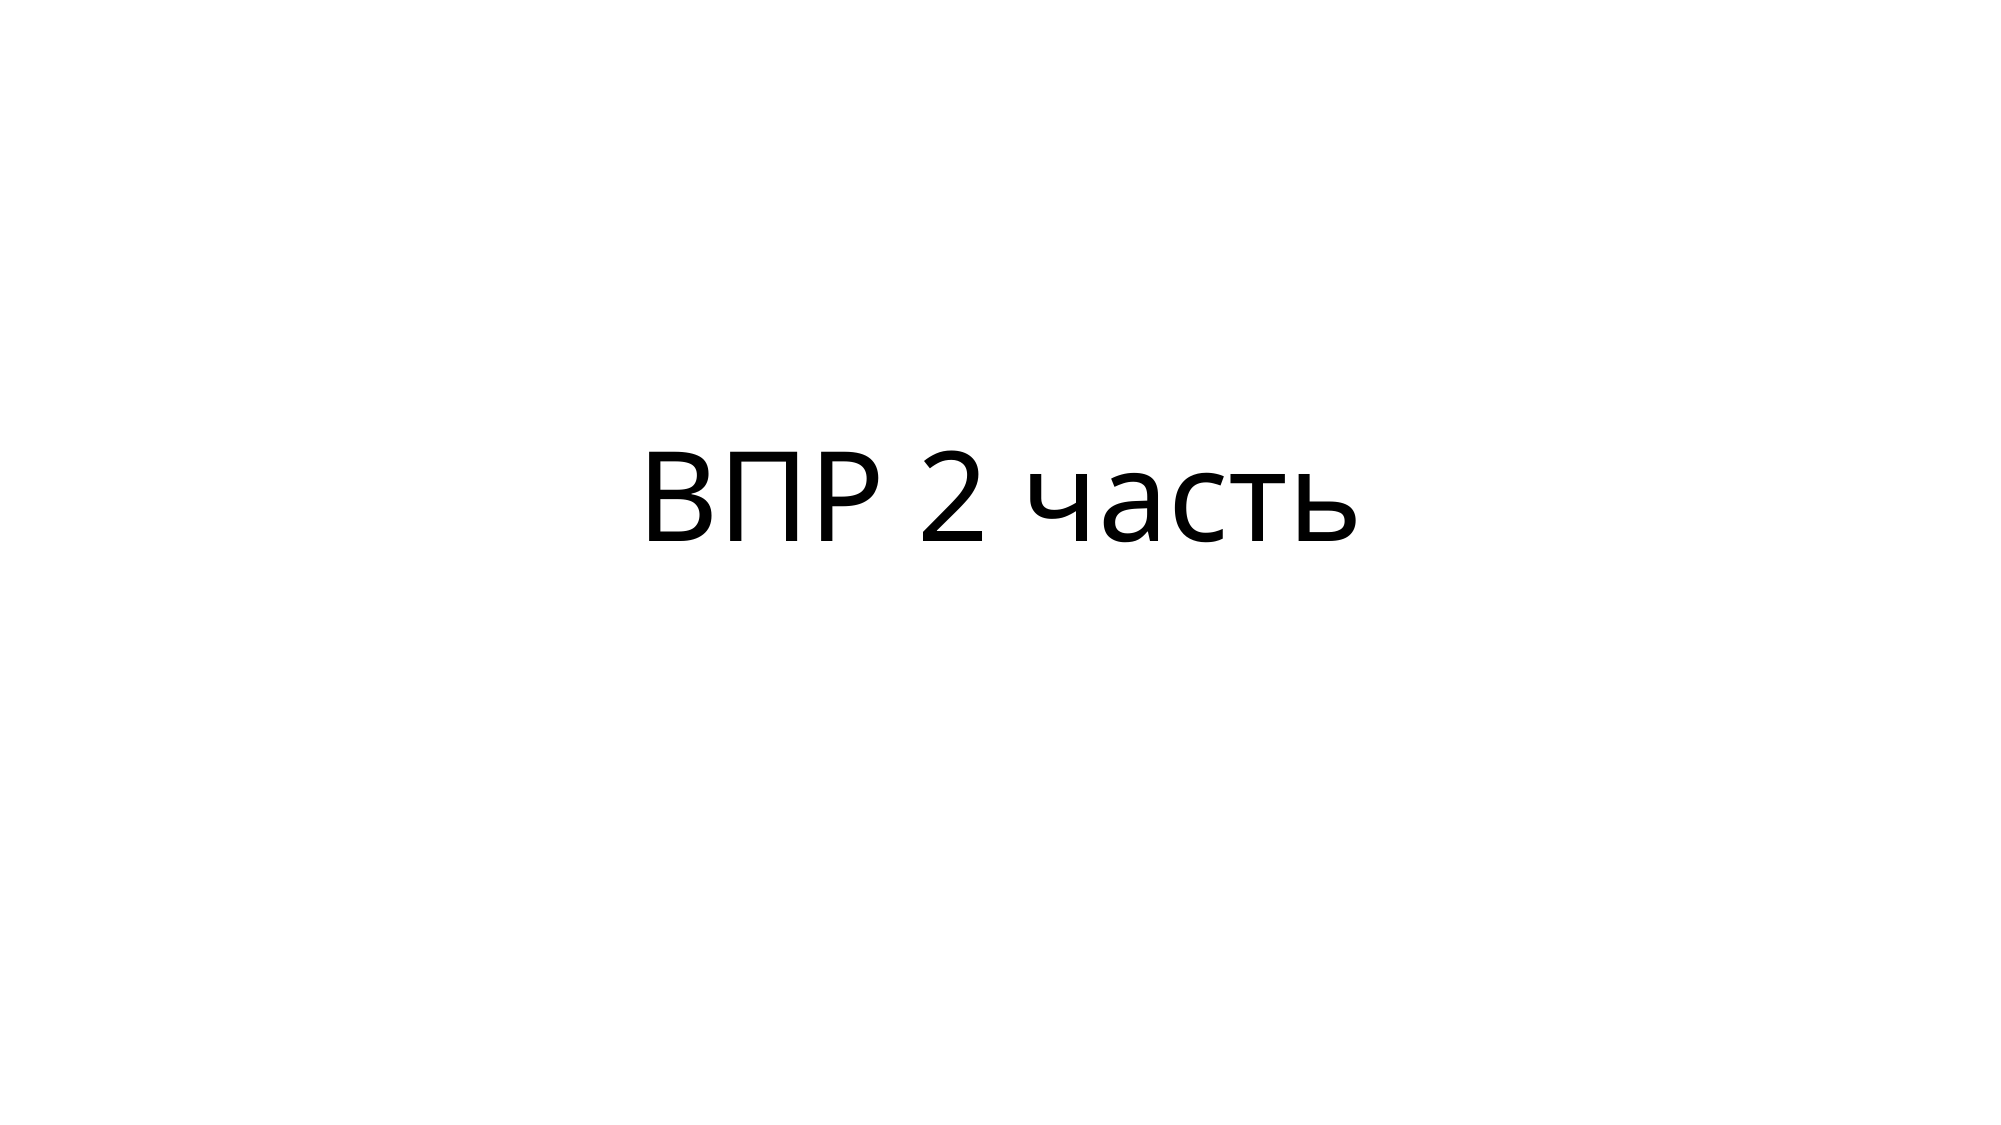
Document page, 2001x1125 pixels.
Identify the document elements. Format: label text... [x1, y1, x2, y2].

title ВПР 2 часть [249, 184, 1750, 576]
